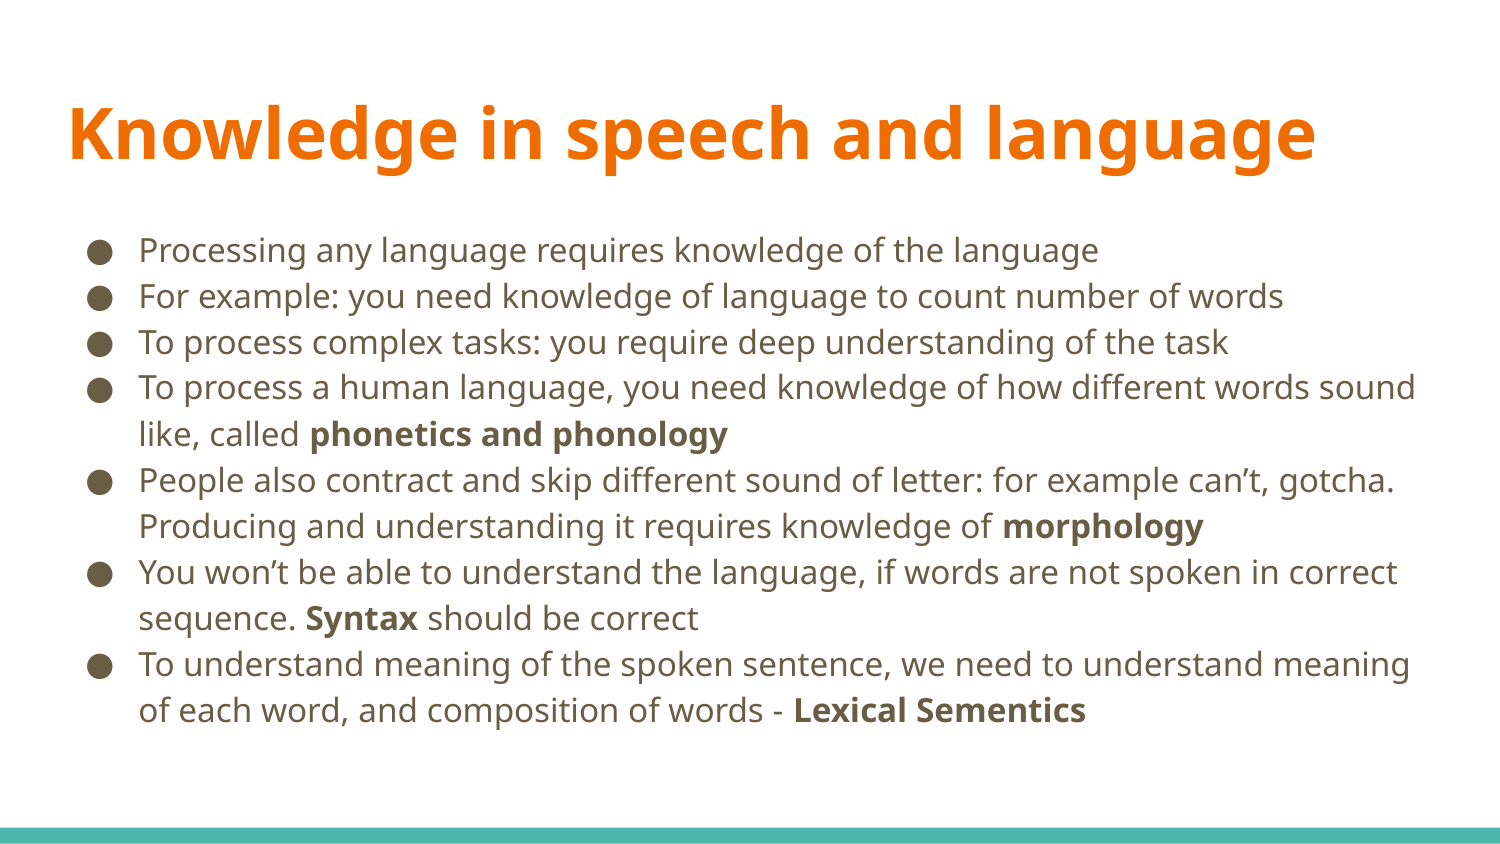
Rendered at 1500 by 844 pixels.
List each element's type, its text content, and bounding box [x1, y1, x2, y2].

list Processing any language requires knowledge of the language For example: you need knowledge of language to count number of words To process complex tasks: you require deep understanding of the task To process a human language, you need knowledge of how different words sound like, called phonetics and phonology People also contract and skip different sound of letter: for example can’t, gotcha. Producing and understanding it requires knowledge of morphology You won’t be able to understand the language, if words are not spoken in correct sequence. Syntax should be correct To understand meaning of the spoken sentence, we need to understand meaning of each word, and composition of words - Lexical Sementics [51, 207, 1449, 750]
title Knowledge in speech and language [51, 72, 1449, 189]
